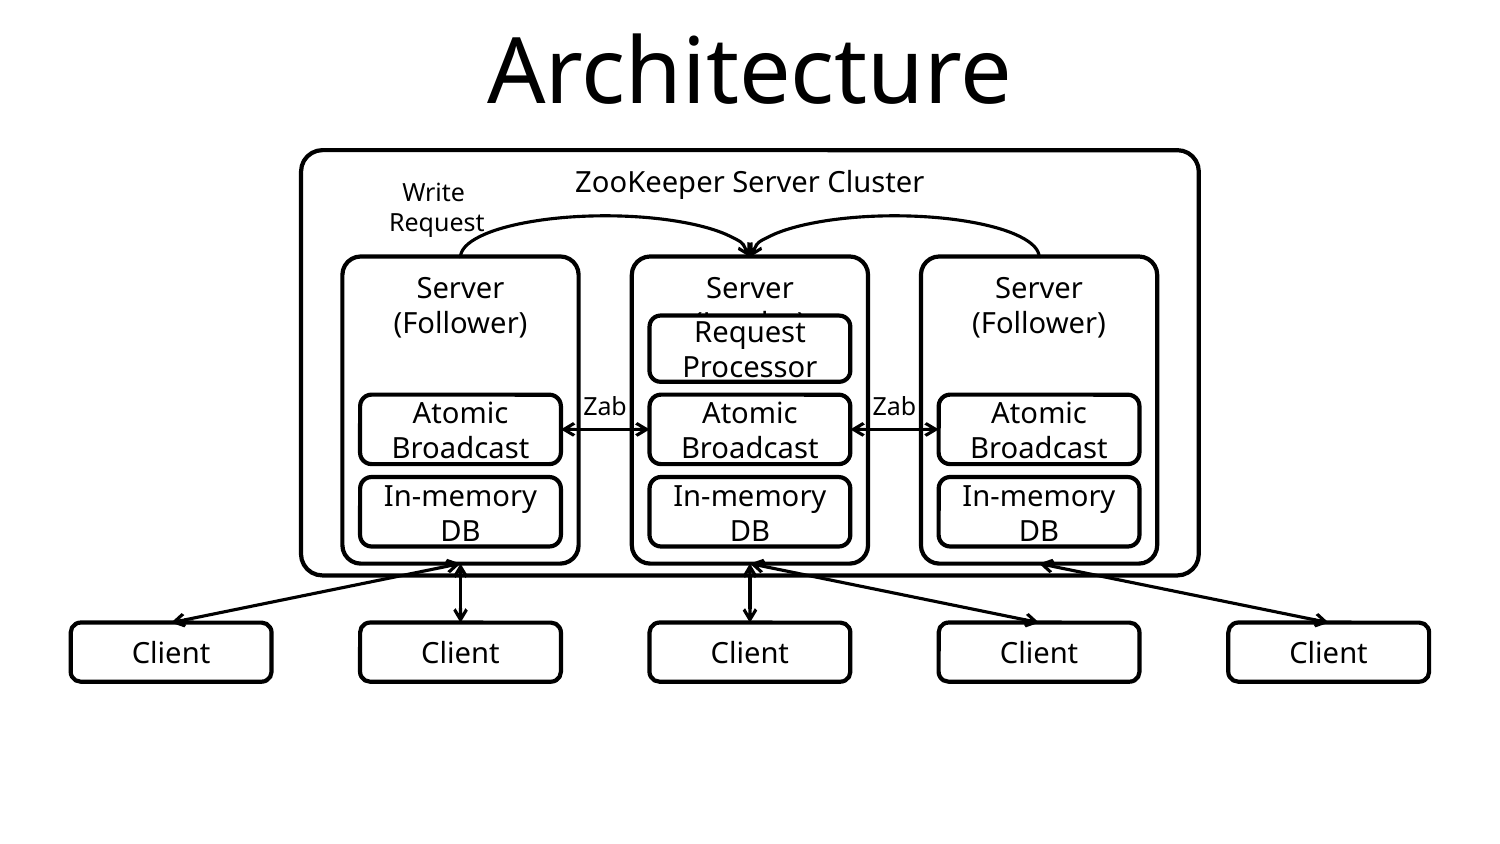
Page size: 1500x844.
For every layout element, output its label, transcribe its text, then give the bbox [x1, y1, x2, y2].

text_box Zab [582, 383, 626, 428]
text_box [170, 563, 460, 623]
text_box Zab [874, 383, 915, 428]
text_box Write Request [371, 168, 502, 244]
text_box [1040, 563, 1329, 623]
title Architecture [75, 0, 1425, 138]
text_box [342, 256, 579, 564]
text_box [749, 215, 1040, 258]
text_box ZooKeeper Server Cluster [298, 148, 1201, 561]
text_box Client [647, 620, 853, 684]
text_box Client [936, 630, 1142, 684]
text_box Client [68, 620, 274, 684]
text_box Client [1226, 620, 1432, 684]
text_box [631, 256, 869, 564]
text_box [751, 563, 1040, 623]
text_box ZooKeeper Server Cluster [467, 438, 743, 578]
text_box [920, 256, 1158, 561]
text_box [460, 215, 749, 258]
text_box Client [357, 620, 564, 684]
